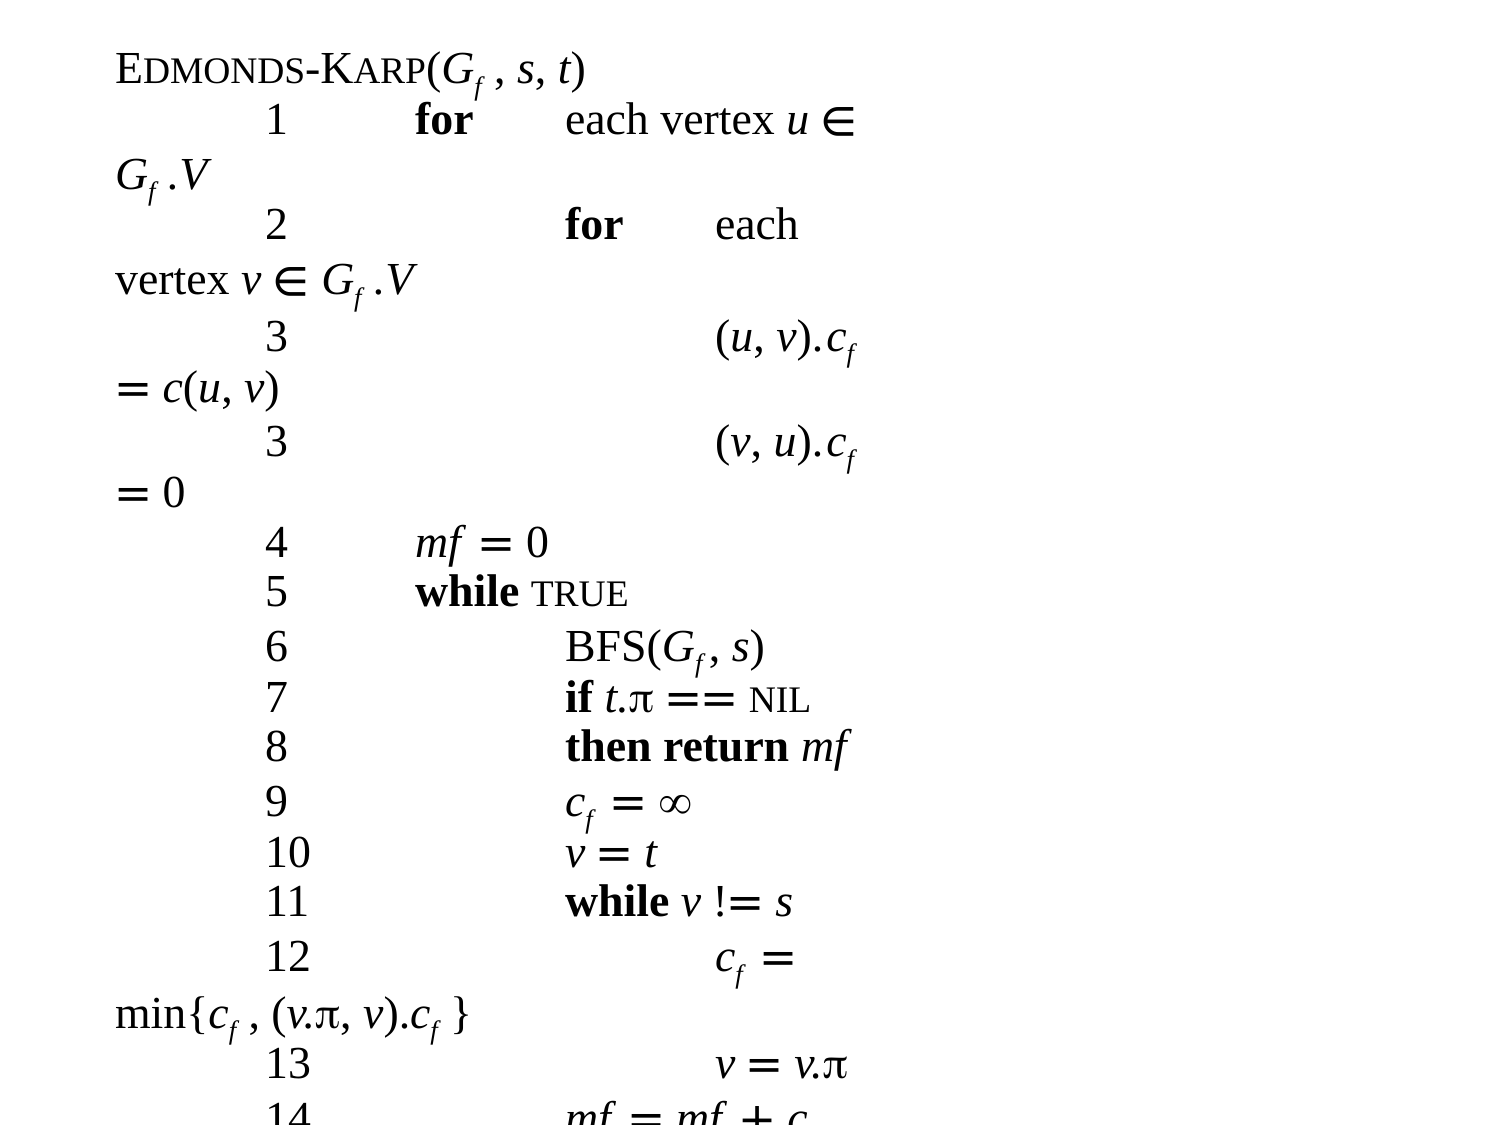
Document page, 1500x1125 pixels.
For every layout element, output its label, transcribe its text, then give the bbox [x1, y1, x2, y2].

list EDMONDS-KARP(Gf, s, t) 1 for each vertex u ∈ Gf.V 2 for each vertex v ∈ Gf.V 3 (u, v).cf = c(u, v) 3 (v, u).cf = 0 4 mf = 0 5 while TRUE 6 BFS(Gf , s) 7 if t. == NIL 8 then return mf 9 cf =  10 v = t 11 while v != s 12 cf = min{cf, (v., v).cf} 13 v = v. 14 mf = mf + cf 15 v = t 16 while v != s 17 (v., v).cf = (v., v).cf − cf 18 (v, v.).cf = (v, v.).cf + cf 19 v = v. [100, 30, 898, 1095]
